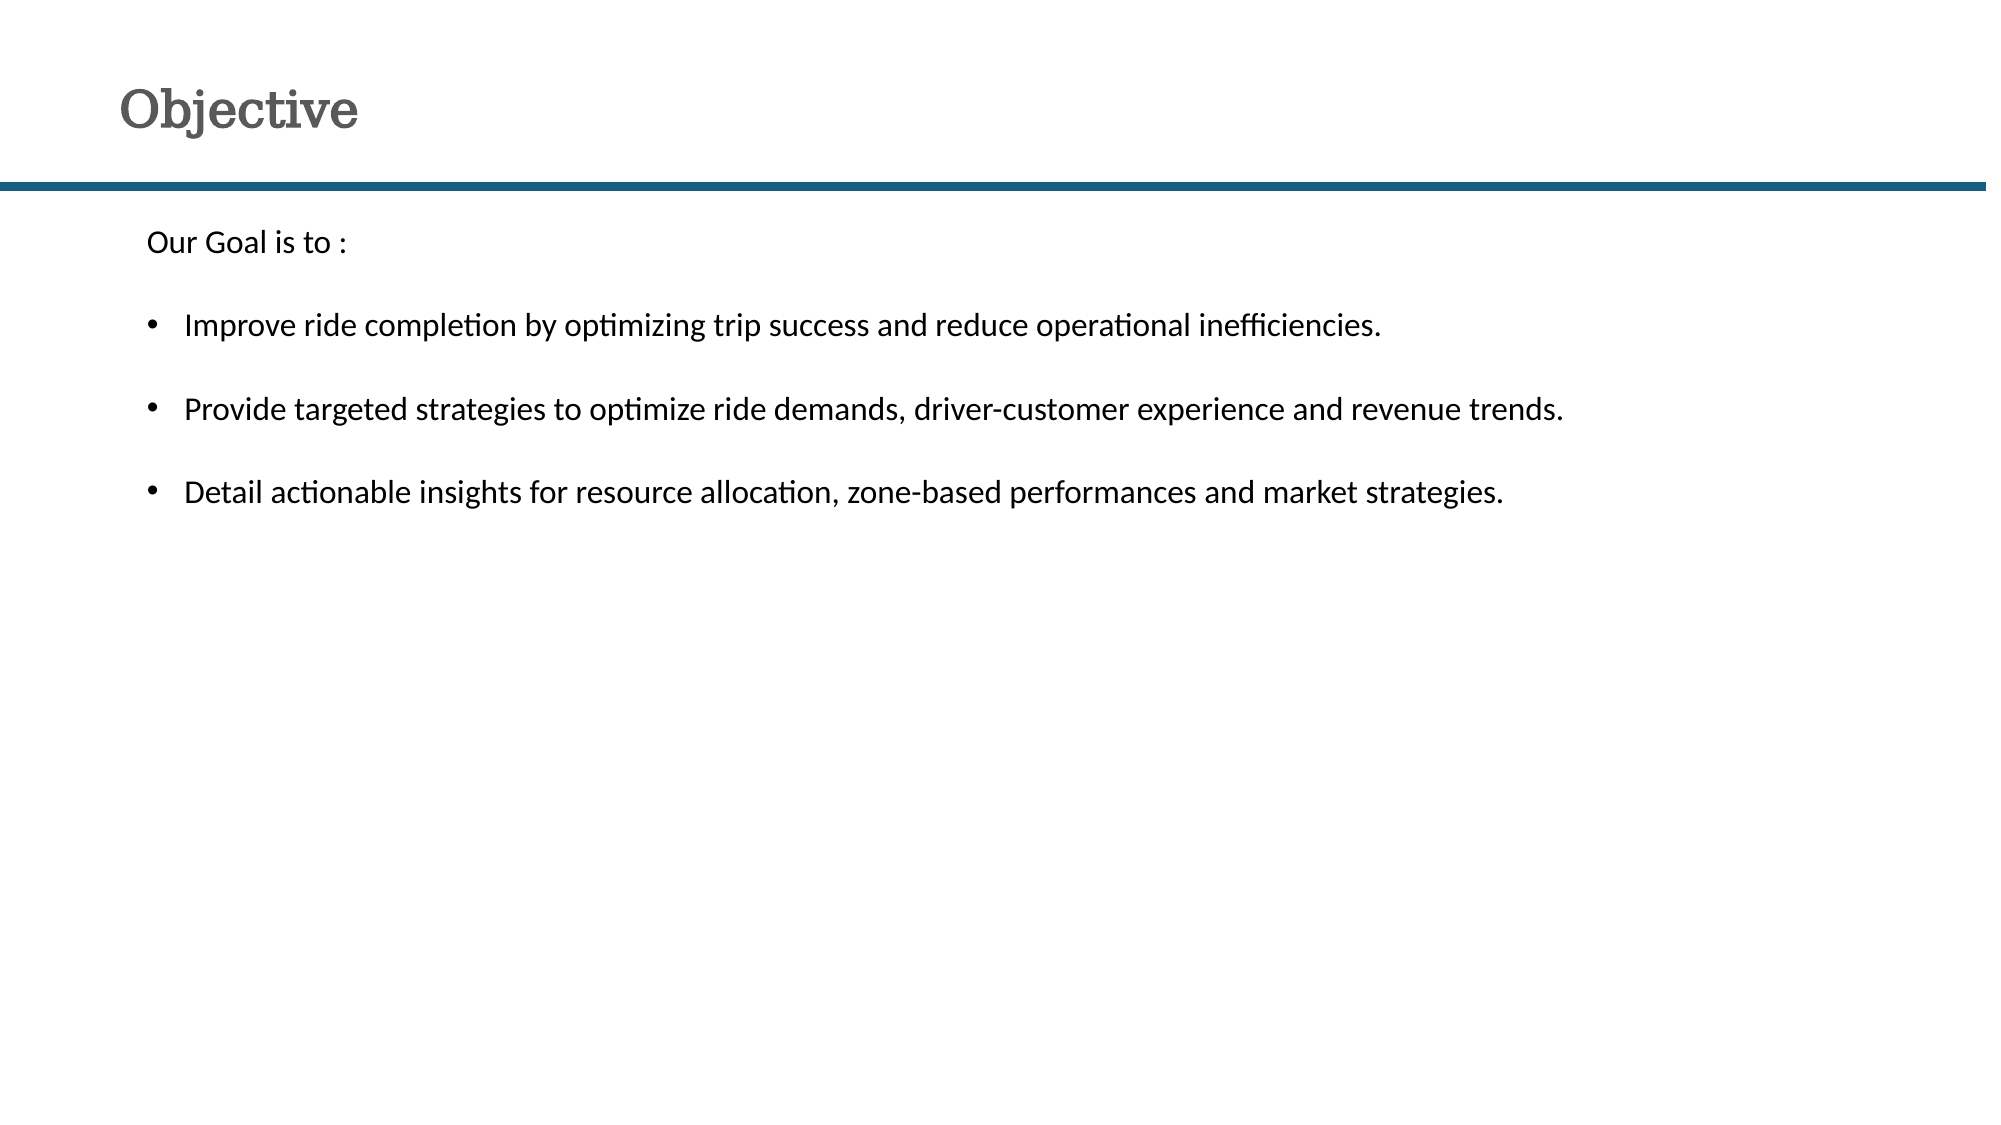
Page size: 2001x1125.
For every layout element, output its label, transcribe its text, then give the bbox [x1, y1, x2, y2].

list Our Goal is to : Improve ride completion by optimizing trip success and reduce operational inefficiencies. Provide targeted strategies to optimize ride demands, driver-customer experience and revenue trends. Detail actionable insights for resource allocation, zone-based performances and market strategies. [131, 206, 1866, 577]
title Objective [104, 61, 1069, 153]
